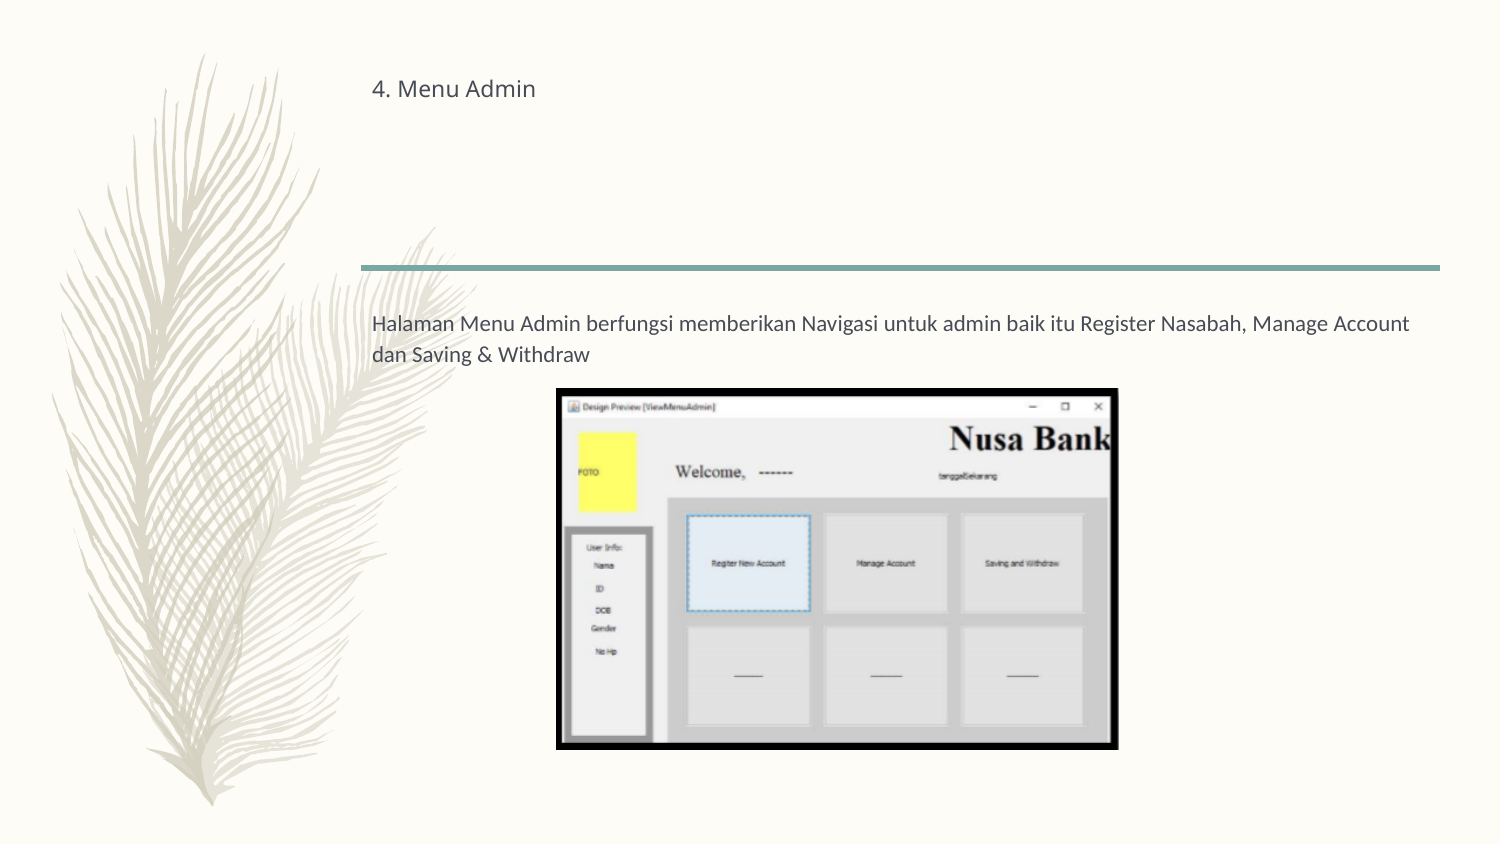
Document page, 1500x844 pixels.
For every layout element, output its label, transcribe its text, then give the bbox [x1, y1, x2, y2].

picture [555, 388, 1119, 751]
list Halaman Menu Admin berfungsi memberikan Navigasi untuk admin baik itu Register Nasabah, Manage Account dan Saving & Withdraw [360, 300, 1440, 750]
title 4. Menu Admin [360, 69, 1440, 262]
